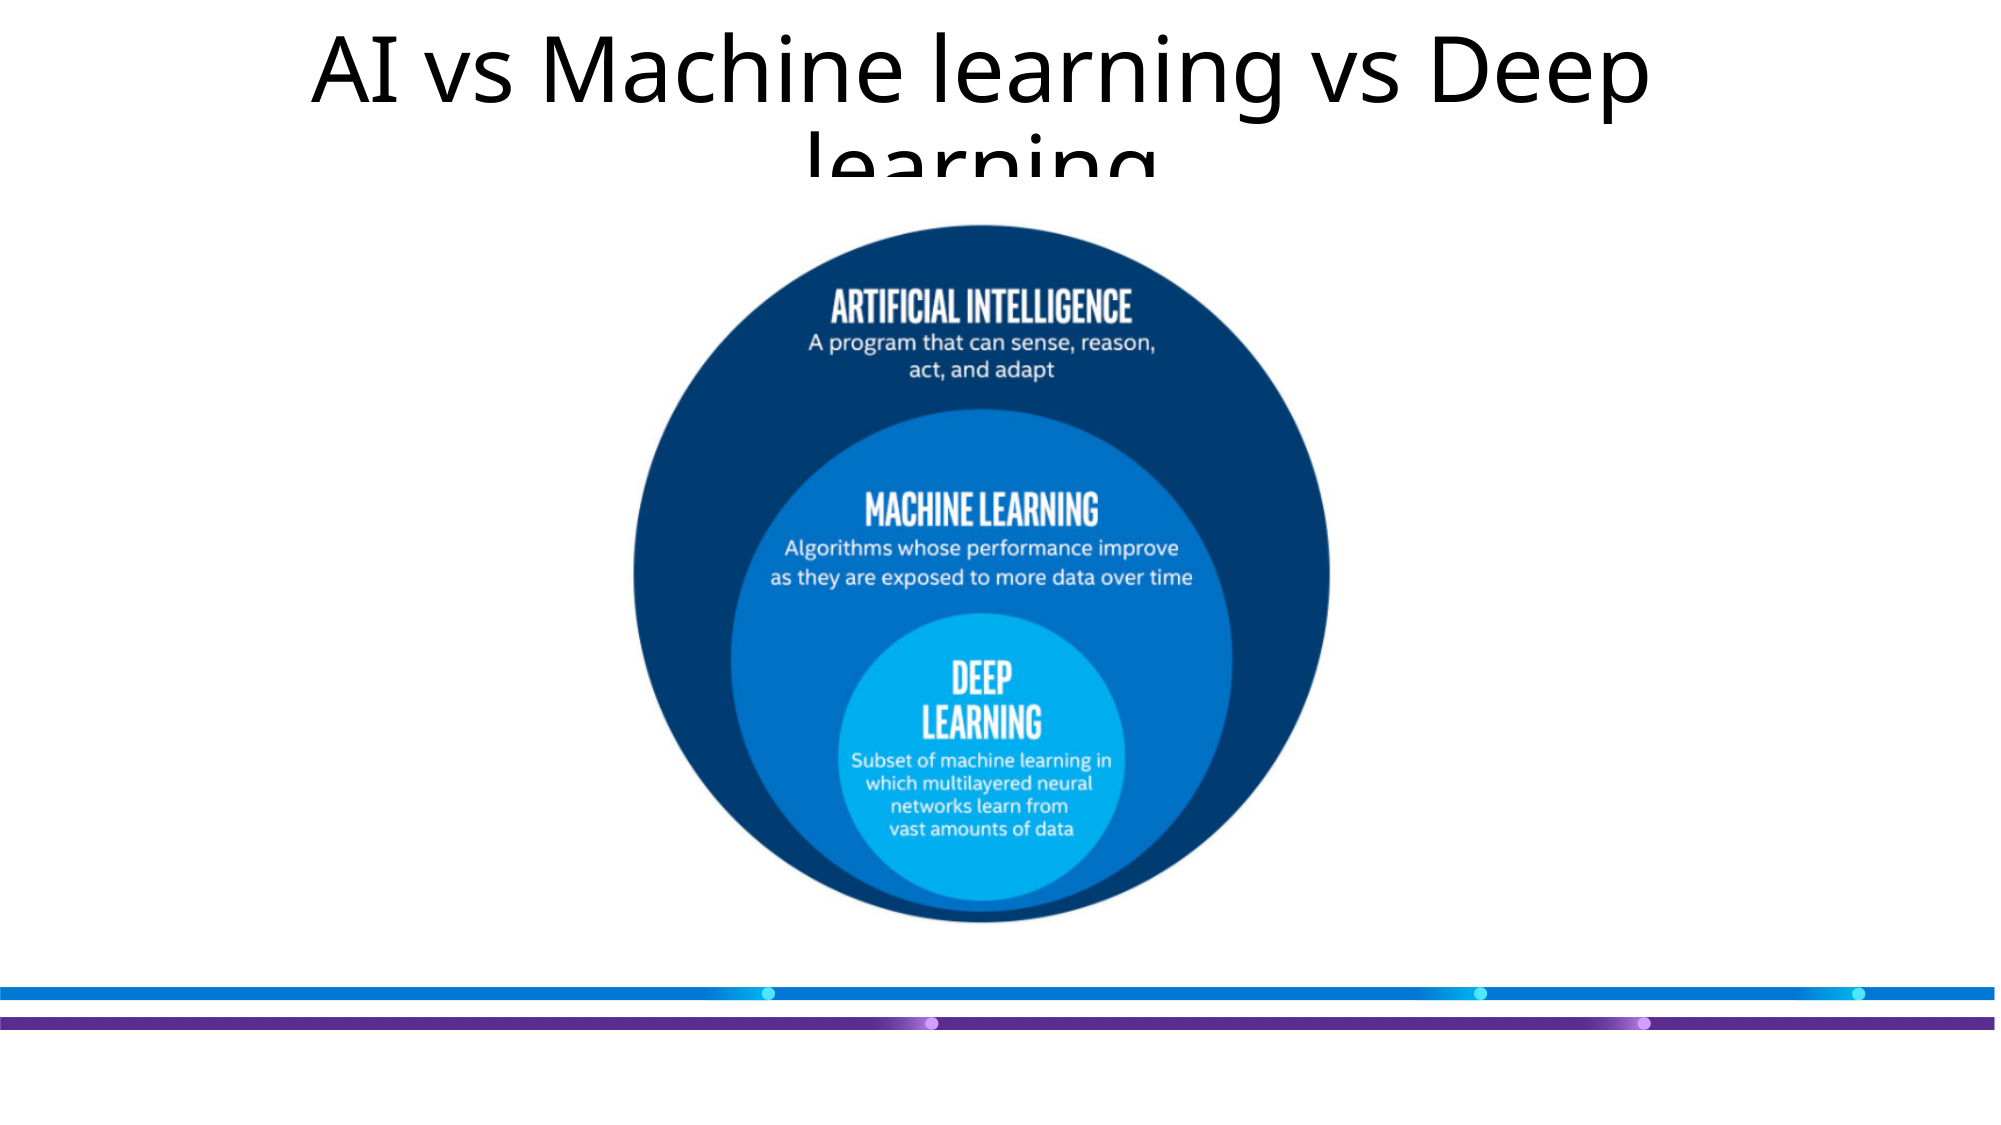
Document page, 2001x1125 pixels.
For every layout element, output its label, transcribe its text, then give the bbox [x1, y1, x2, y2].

picture [0, 987, 2000, 1030]
picture [616, 177, 1351, 935]
title AI vs Machine learning vs Deep learning [120, 13, 1846, 232]
